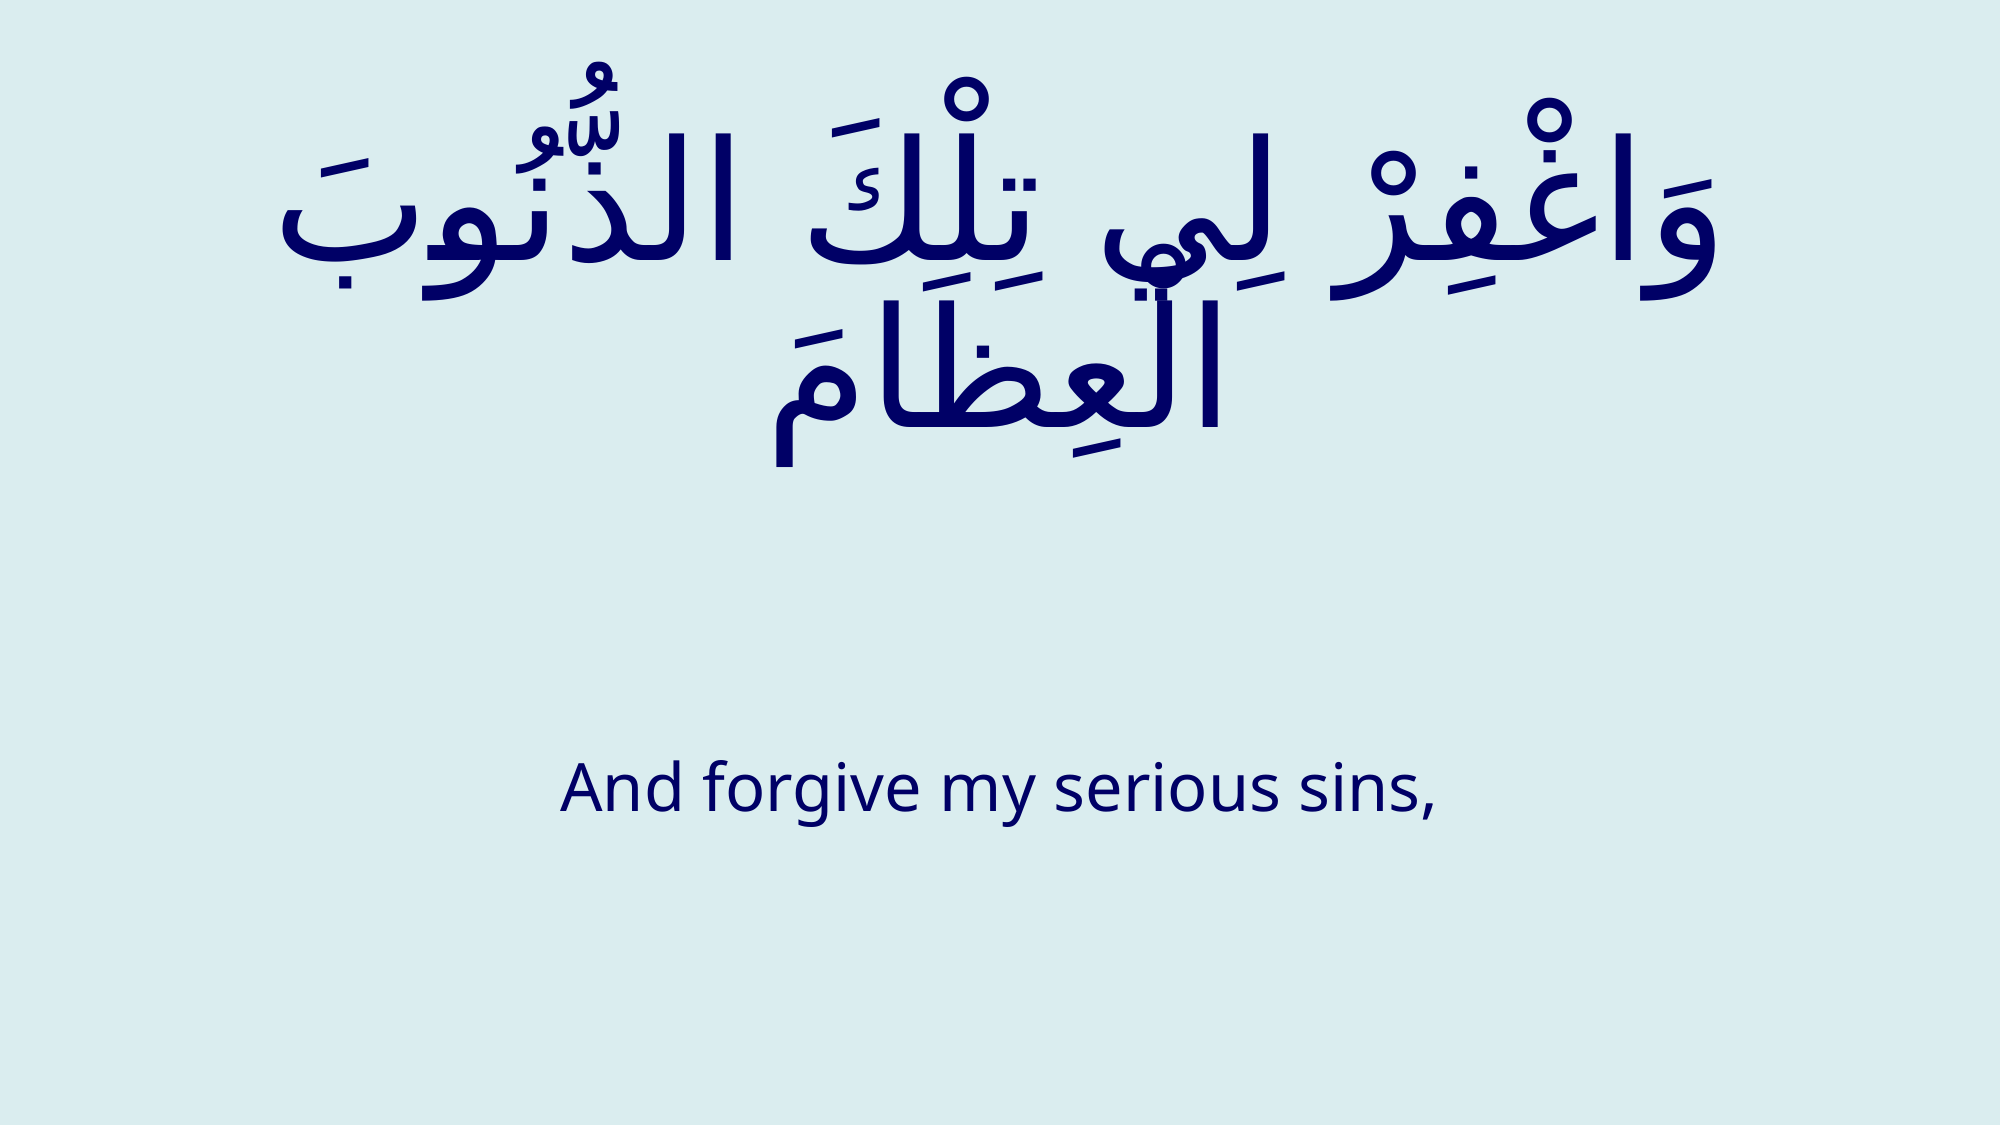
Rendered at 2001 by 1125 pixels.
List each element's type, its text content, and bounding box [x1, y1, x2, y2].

title وَاغْفِرْ لِي تِلْكَ الذُّنُوبَ الْعِظَامَ [0, 200, 2000, 388]
list And forgive my serious sins, [356, 737, 1644, 1050]
